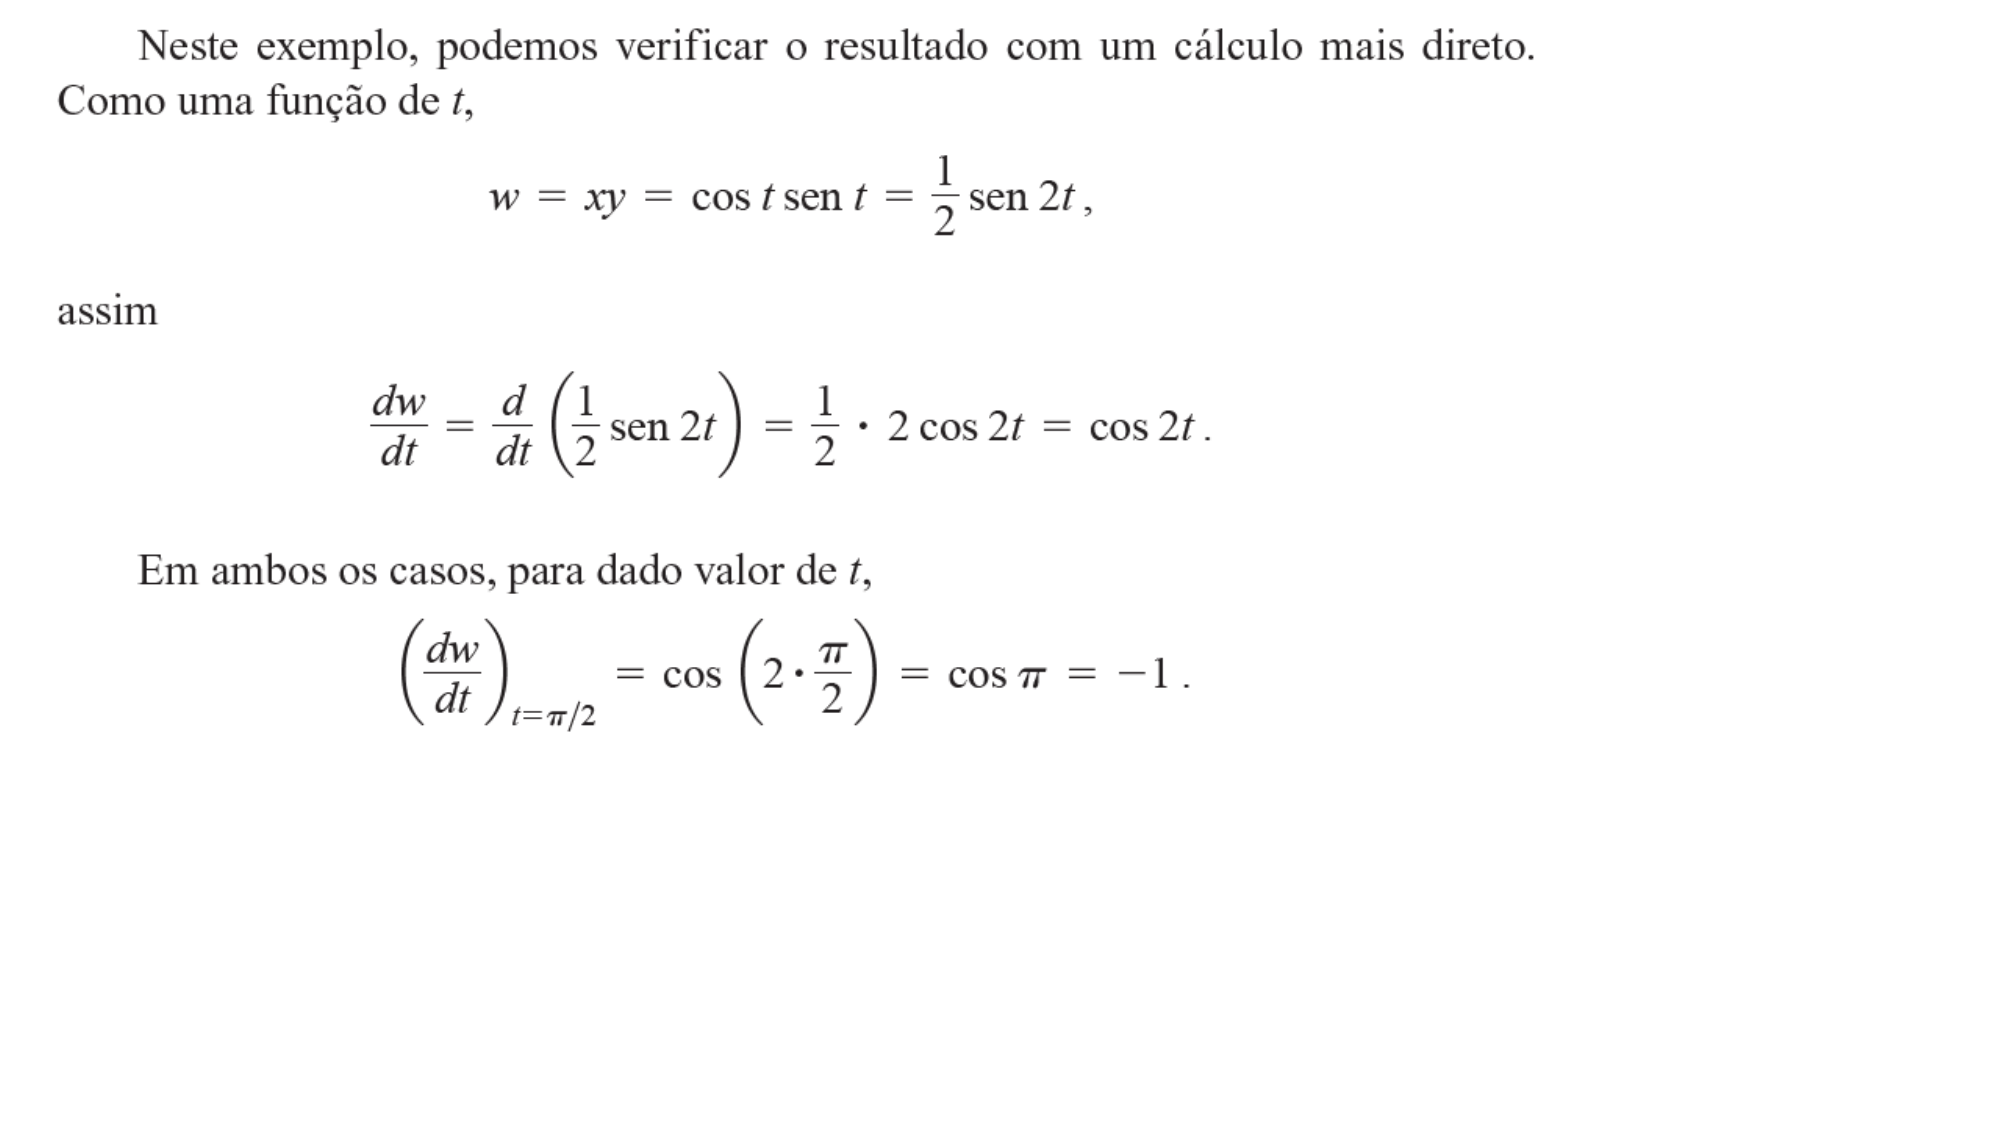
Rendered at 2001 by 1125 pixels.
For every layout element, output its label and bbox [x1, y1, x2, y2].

picture [0, 0, 1543, 785]
